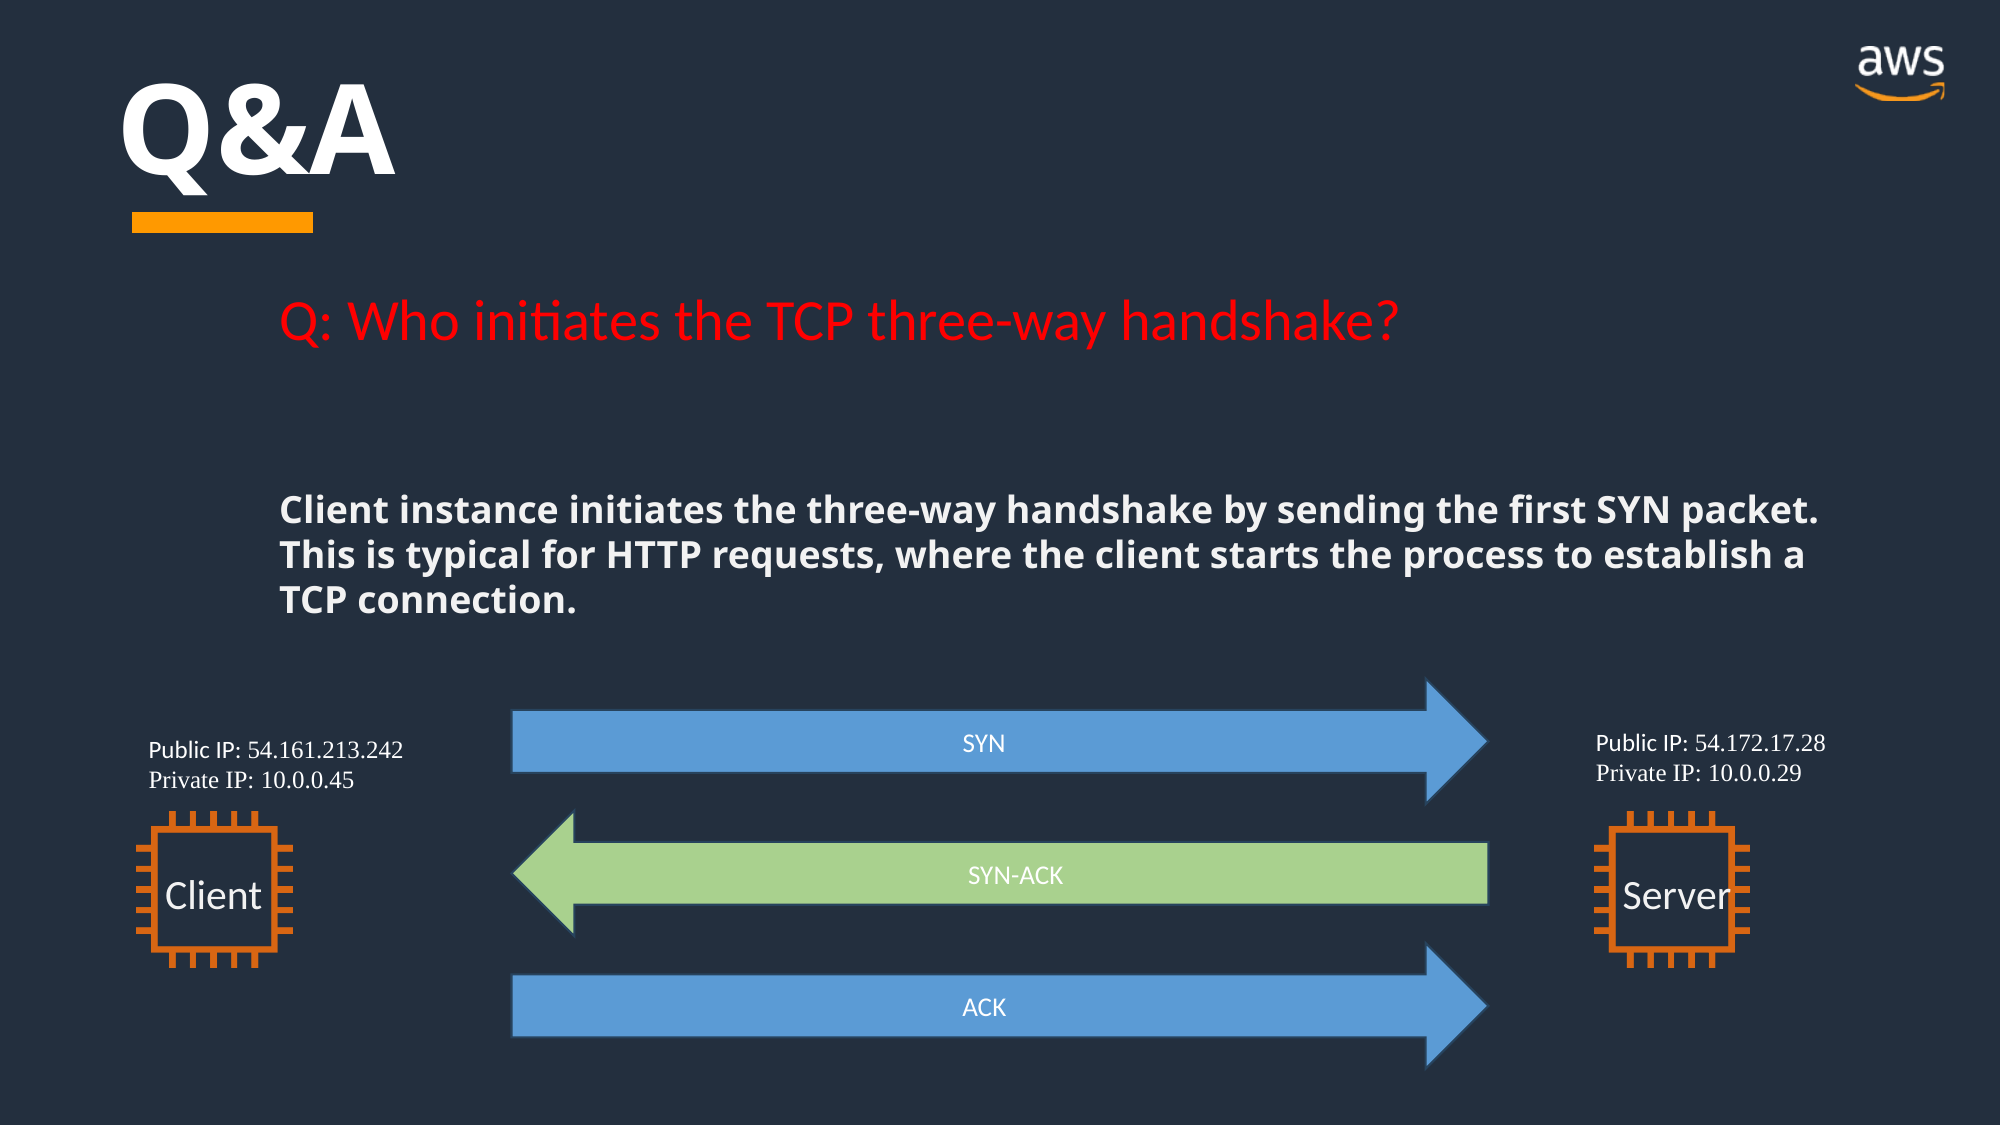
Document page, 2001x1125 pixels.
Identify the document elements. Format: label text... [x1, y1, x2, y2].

text_box Q&A [101, 42, 427, 207]
text_box SYN [510, 675, 1491, 807]
text_box Public IP: 54.161.213.242 Private IP: 10.0.0.45 [133, 726, 419, 802]
text_box SYN-ACK [509, 807, 1490, 939]
text_box Client instance initiates the three-way handshake by sending the first SYN packet. This is typical for HTTP requests, where the client starts the process to establish a TCP connection. [264, 478, 1839, 628]
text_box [1590, 807, 1753, 971]
text_box Q: Who initiates the TCP three-way handshake? [264, 275, 1839, 360]
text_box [132, 807, 296, 971]
text_box ACK [510, 940, 1491, 1072]
text_box Public IP: 54.172.17.28 Private IP: 10.0.0.29 [1581, 718, 1842, 794]
